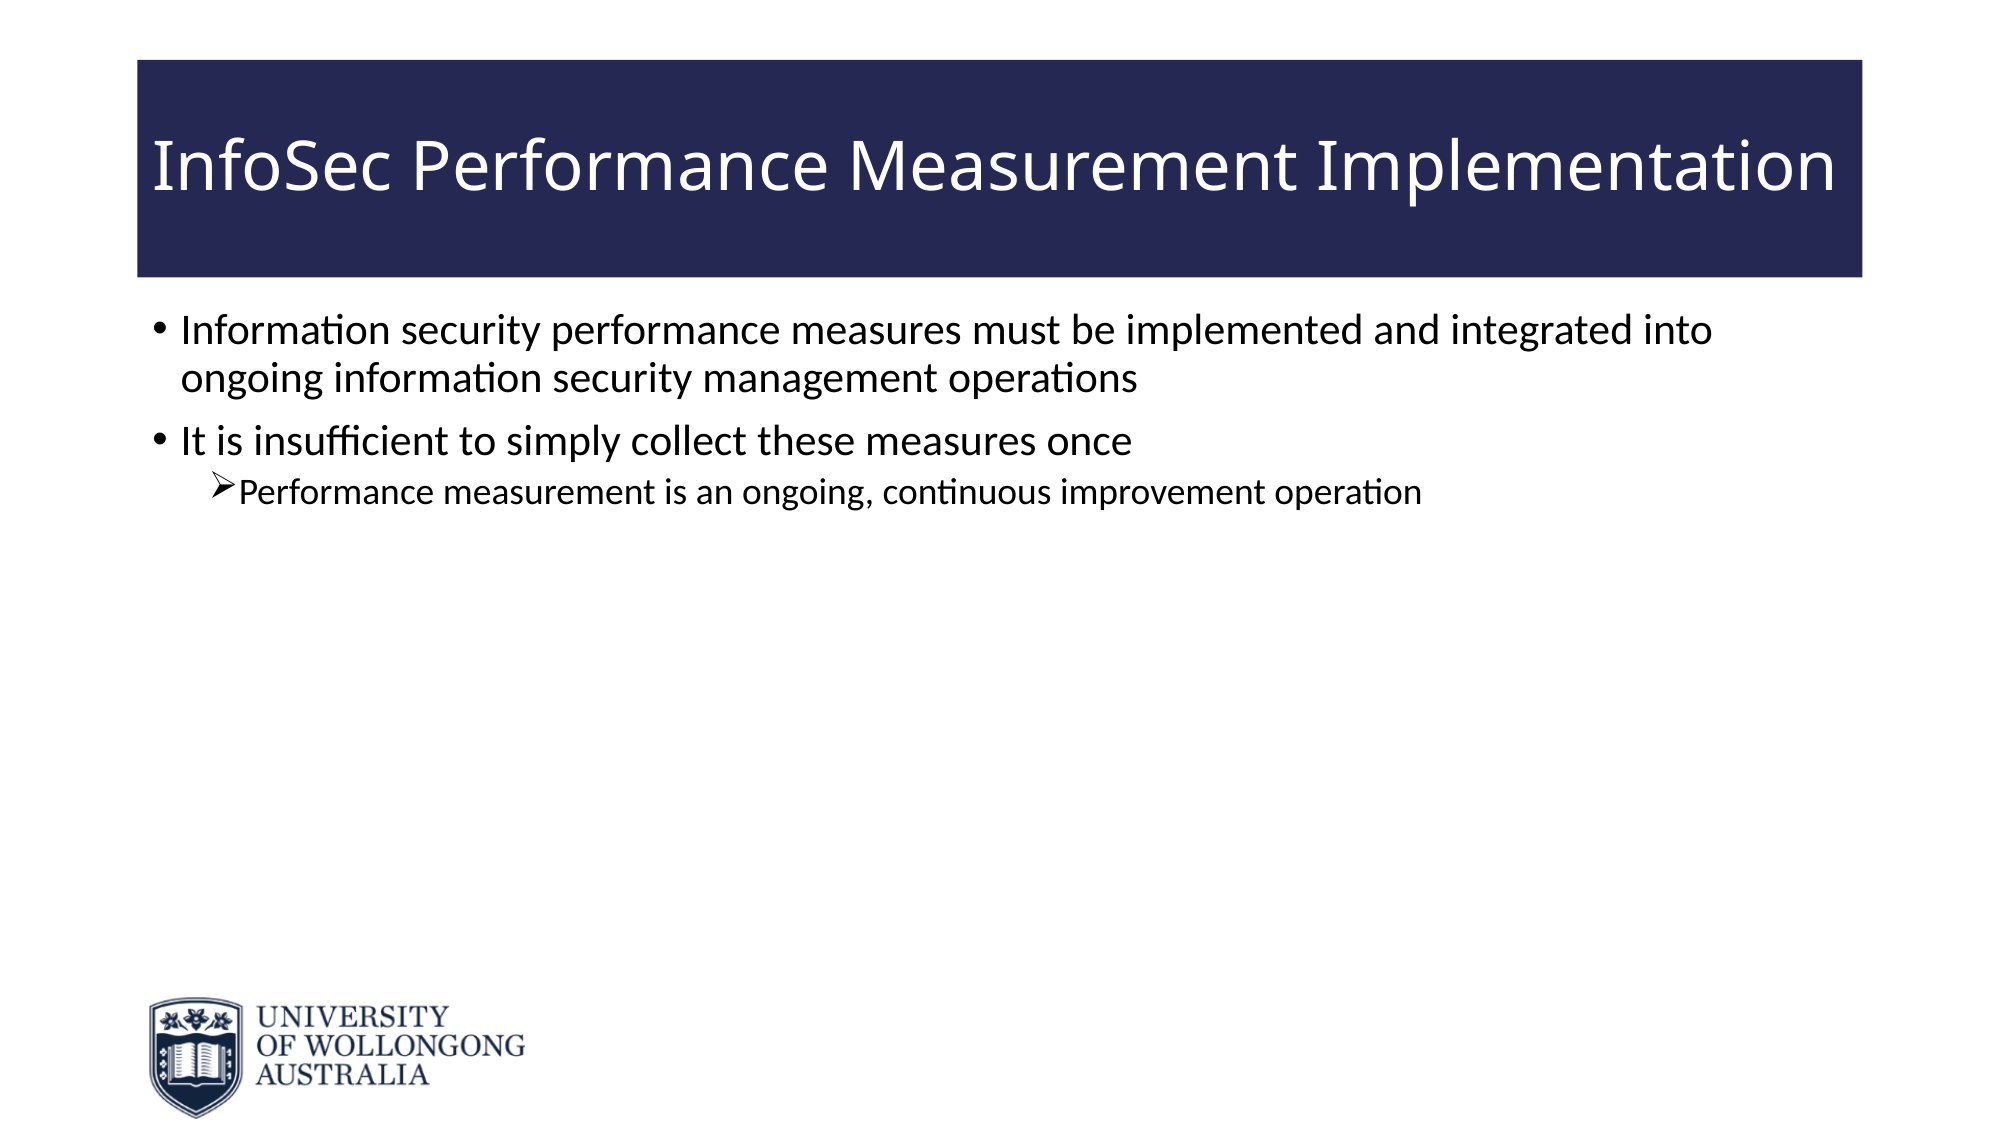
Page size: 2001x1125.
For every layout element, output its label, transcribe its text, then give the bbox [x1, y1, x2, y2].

title InfoSec Performance Measurement Implementation [137, 59, 1863, 278]
picture [137, 1014, 548, 1125]
list Information security performance measures must be implemented and integrated into ongoing information security management operations It is insufficient to simply collect these measures once Performance measurement is an ongoing, continuous improvement operation [137, 299, 1863, 1014]
